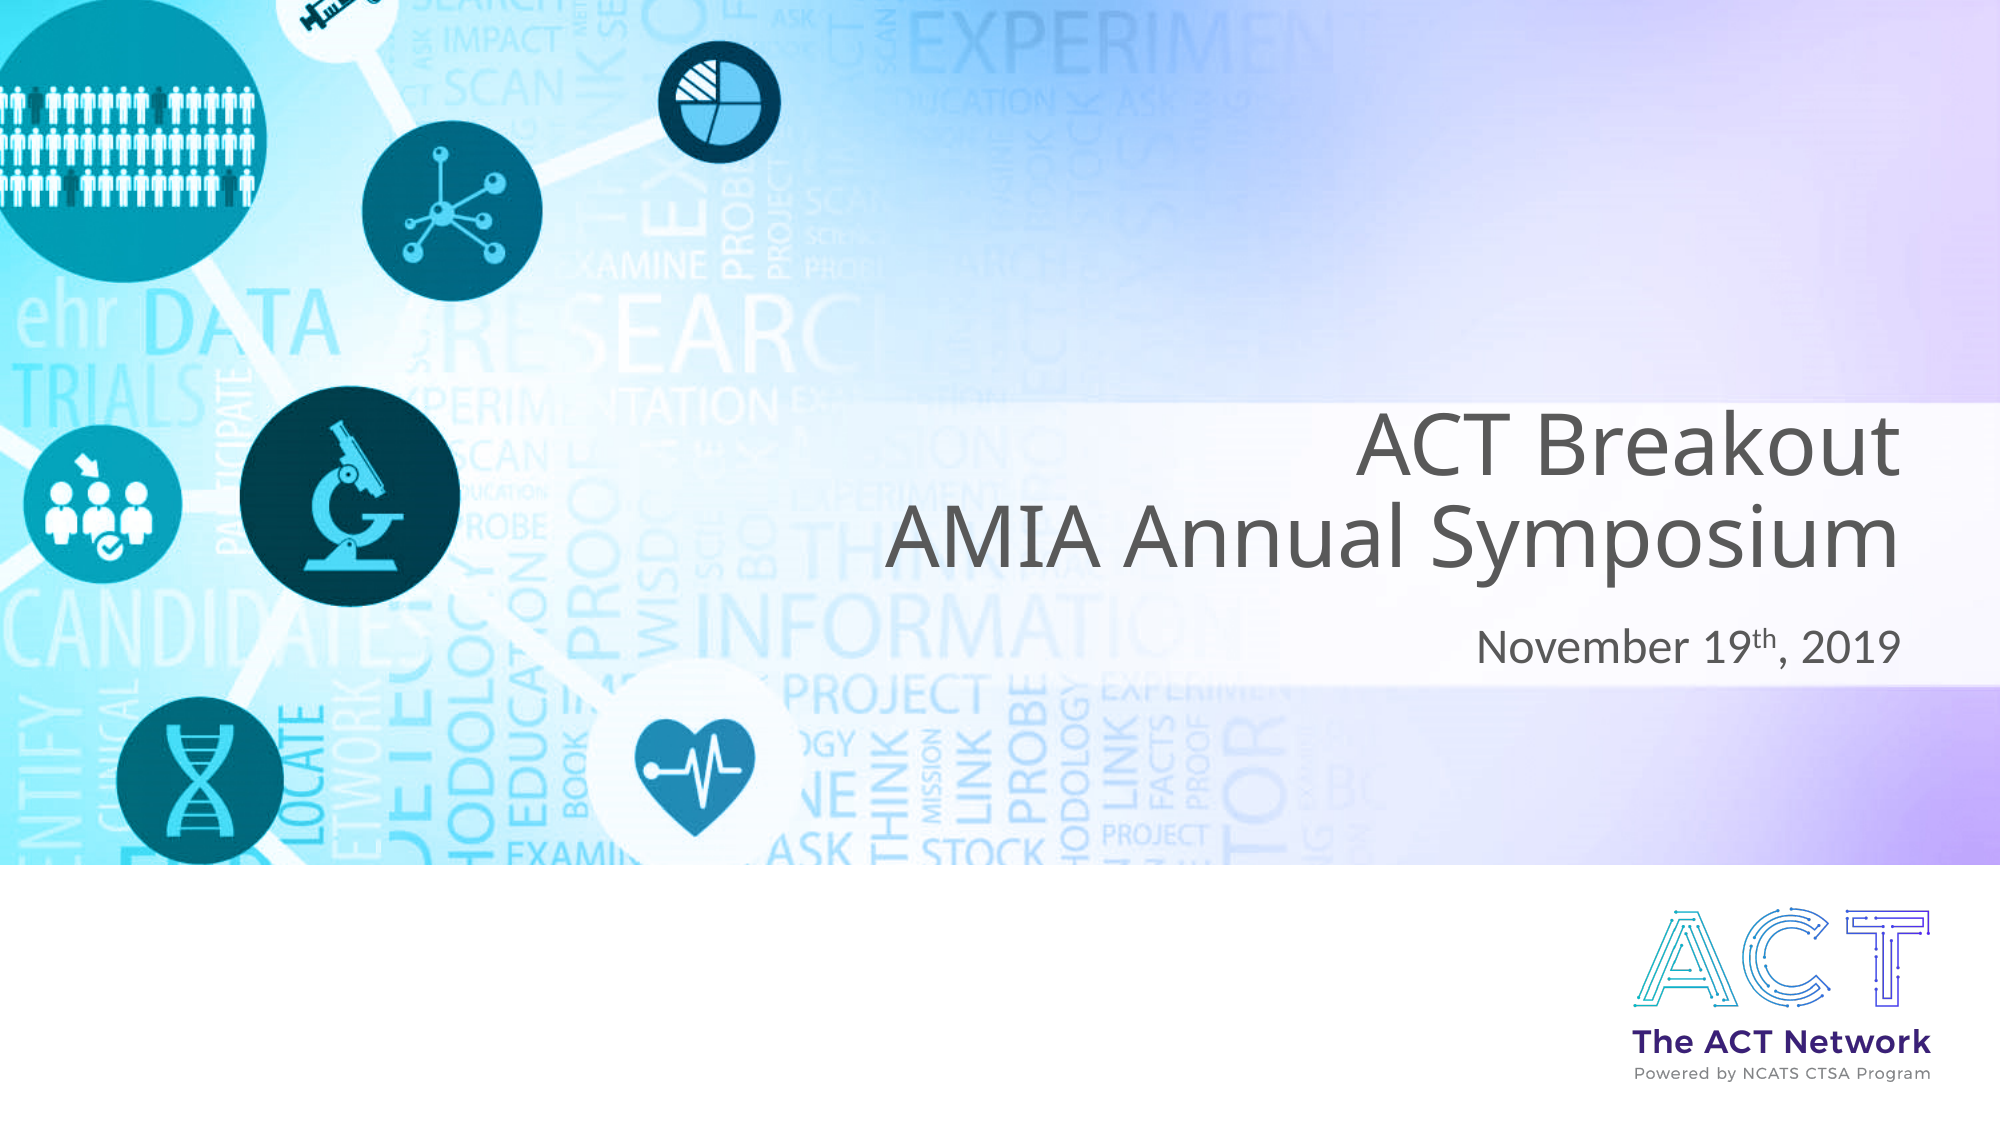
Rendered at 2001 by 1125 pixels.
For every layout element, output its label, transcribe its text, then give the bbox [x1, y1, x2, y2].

subtitle November 19th, 2019 [883, 612, 1917, 763]
picture [0, 0, 2001, 1125]
title ACT Breakout AMIA Annual Symposium [866, 387, 1917, 600]
